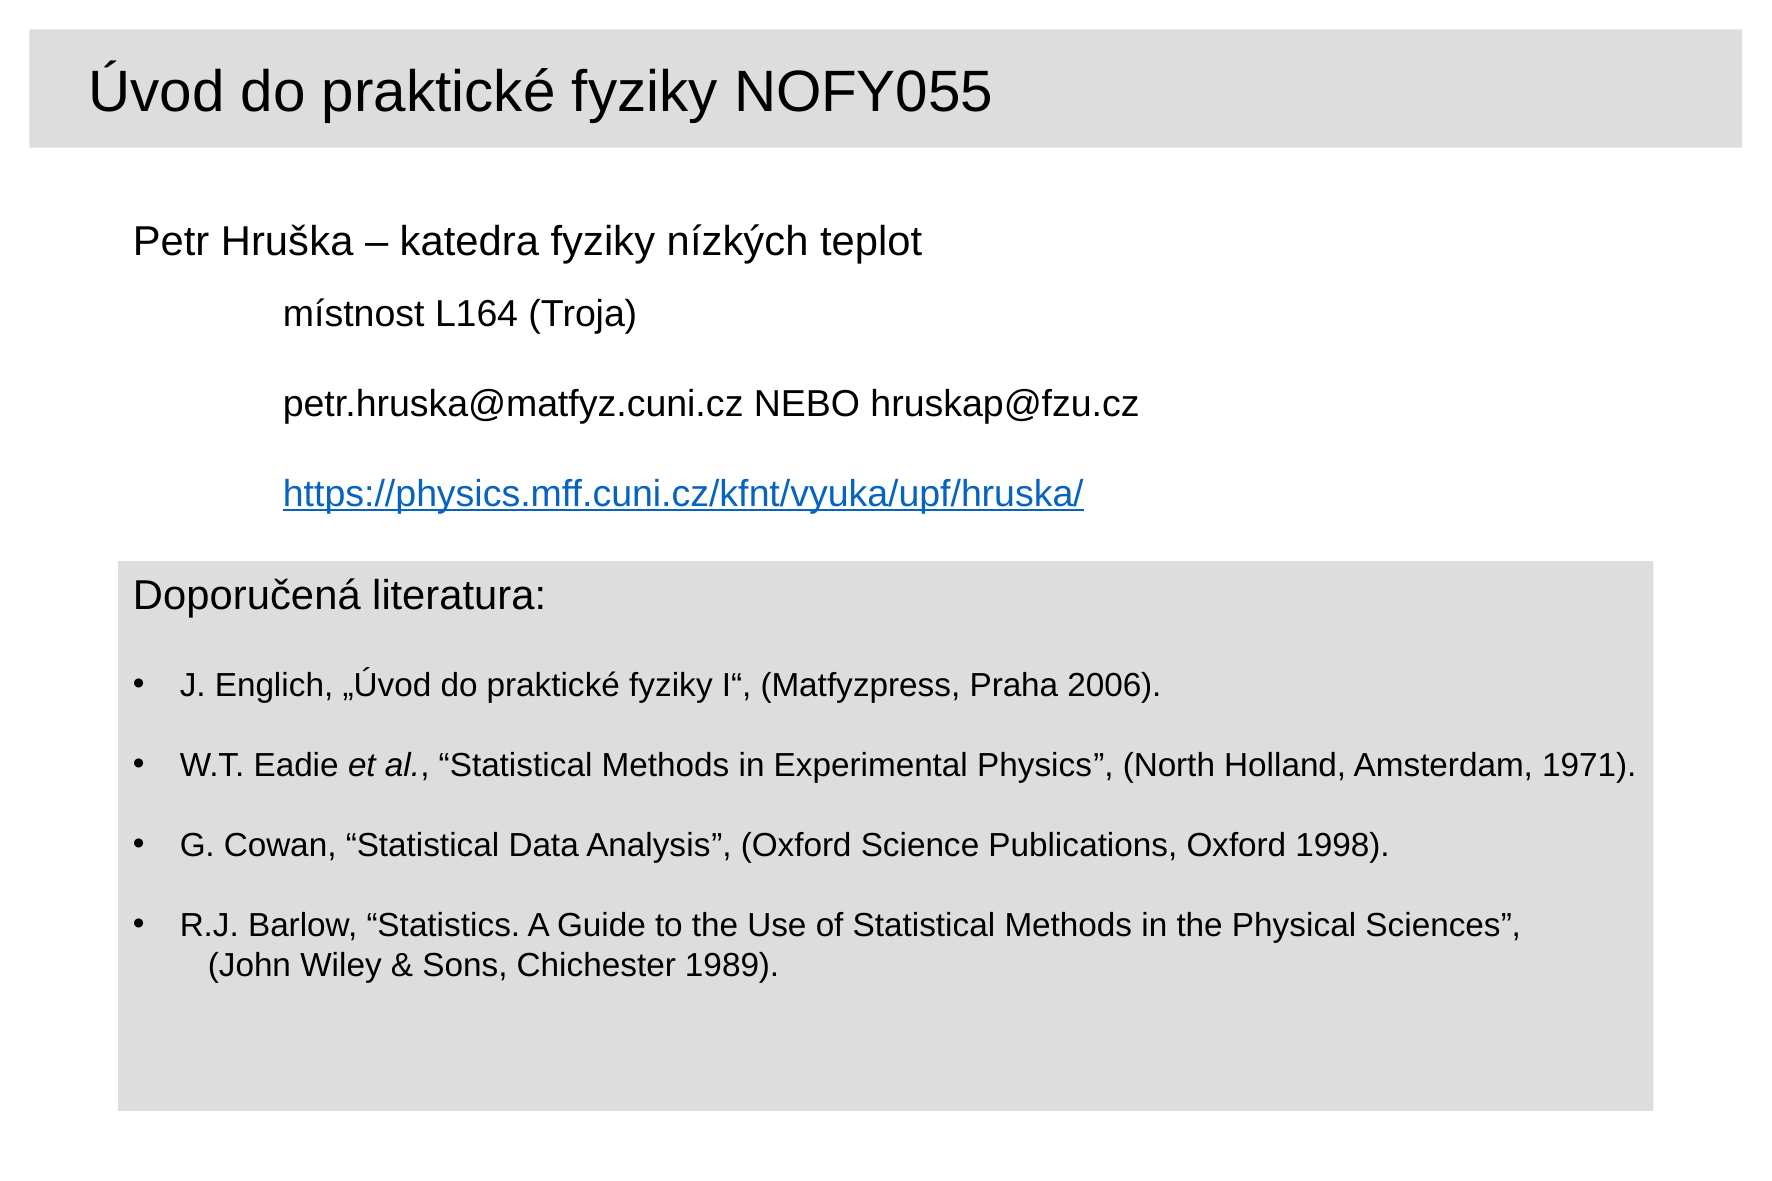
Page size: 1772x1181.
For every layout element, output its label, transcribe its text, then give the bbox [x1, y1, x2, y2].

text_box Doporučená literatura: J. Englich, „Úvod do praktické fyziky I“, (Matfyzpress, Praha 2006). W.T. Eadie et al., “Statistical Methods in Experimental Physics”, (North Holland, Amsterdam, 1971). G. Cowan, “Statistical Data Analysis”, (Oxford Science Publications, Oxford 1998). R.J. Barlow, “Statistics. A Guide to the Use of Statistical Methods in the Physical Sciences”, (John Wiley & Sons, Chichester 1989). [118, 561, 1654, 1111]
text_box Úvod do praktické fyziky NOFY055 [29, 29, 1743, 148]
text_box Petr Hruška – katedra fyziky nízkých teplot místnost L164 (Troja) petr.hruska@matfyz.cuni.cz NEBO hruskap@fzu.cz https://physics.mff.cuni.cz/kfnt/vyuka/upf/hruska/ [118, 206, 1654, 522]
